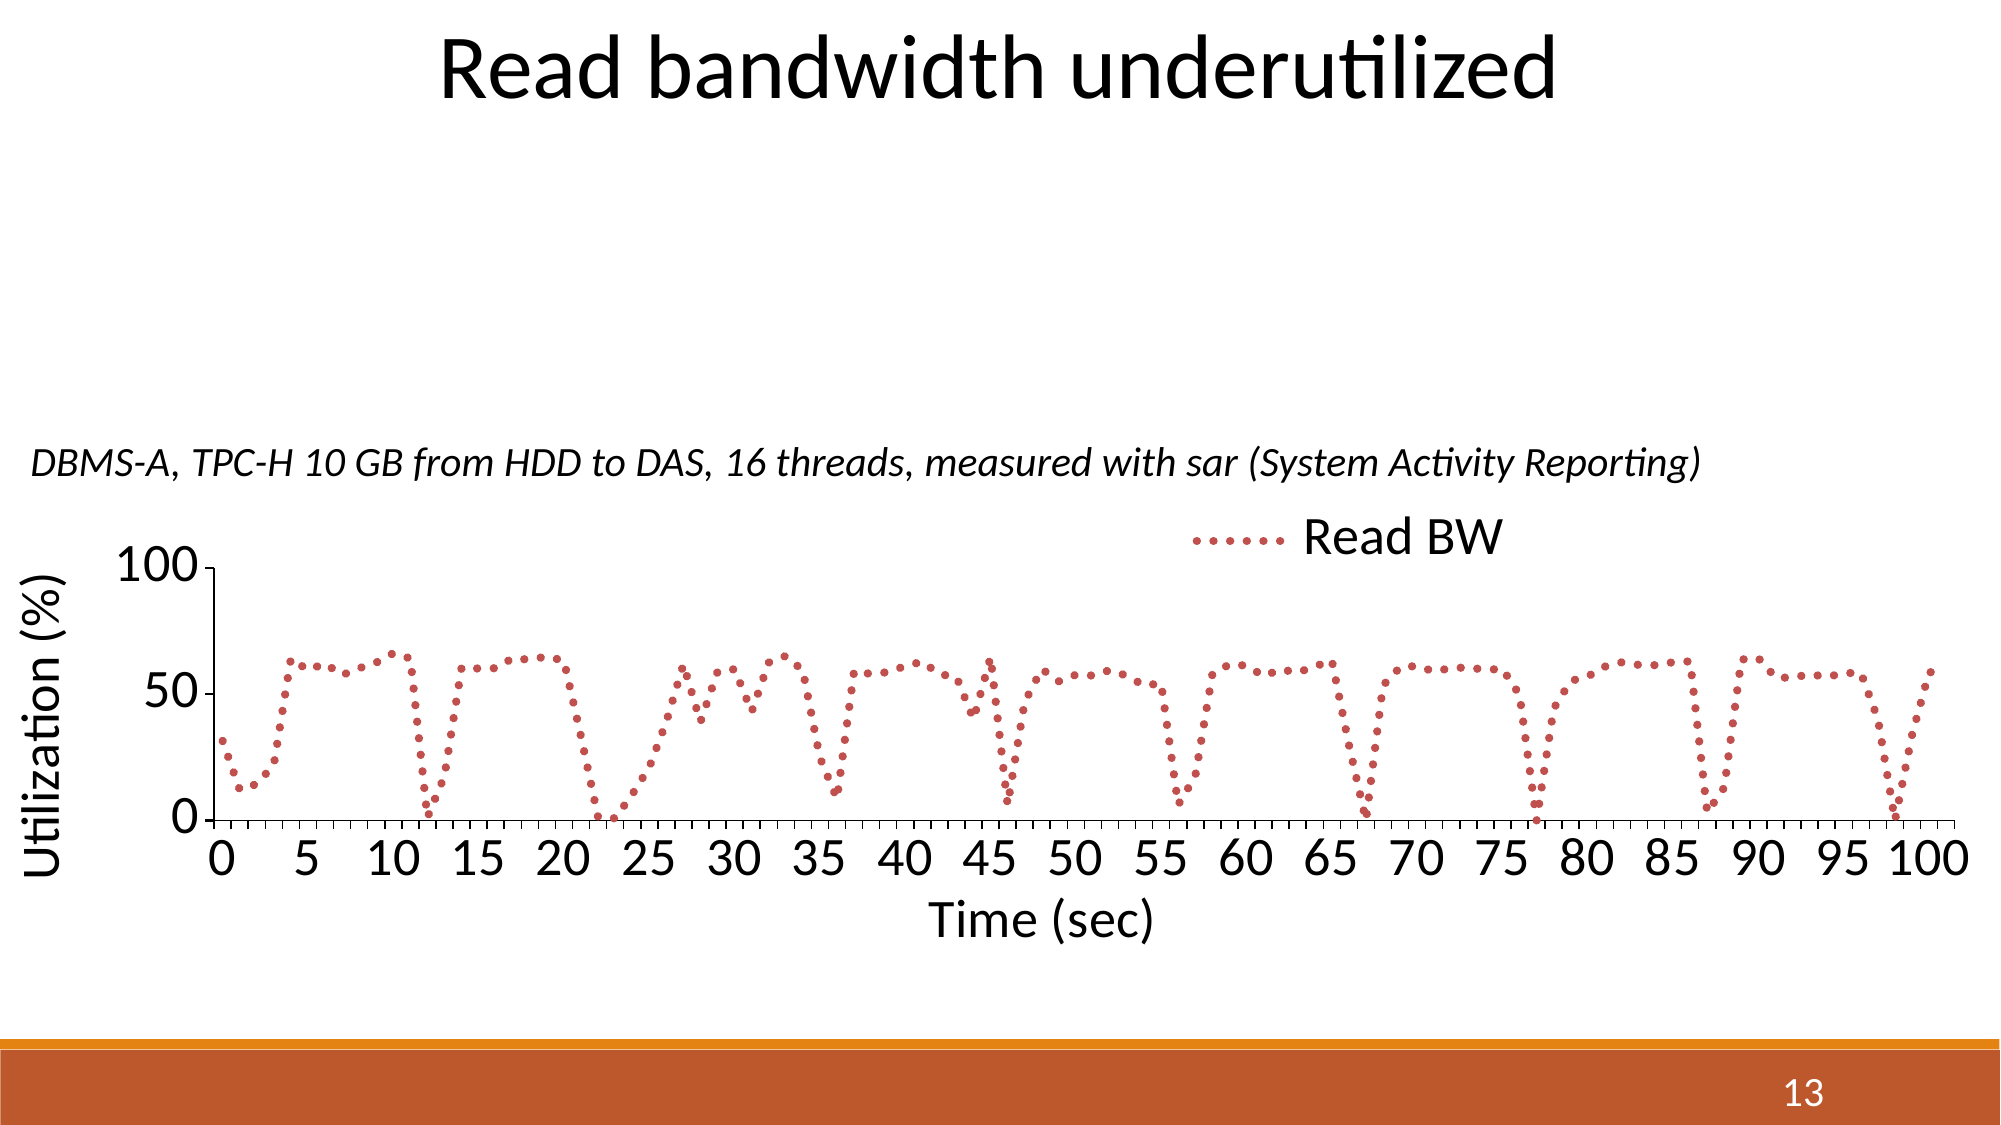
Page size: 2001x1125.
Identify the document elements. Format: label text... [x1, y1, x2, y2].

text_box DBMS-A, TPC-H 10 GB from HDD to DAS, 16 threads, measured with sar (System Activity Reporting) [14, 427, 1719, 473]
chart [0, 475, 2000, 968]
text_box Read bandwidth underutilized [0, 0, 2000, 125]
slide_number 13 [1624, 1059, 1840, 1120]
